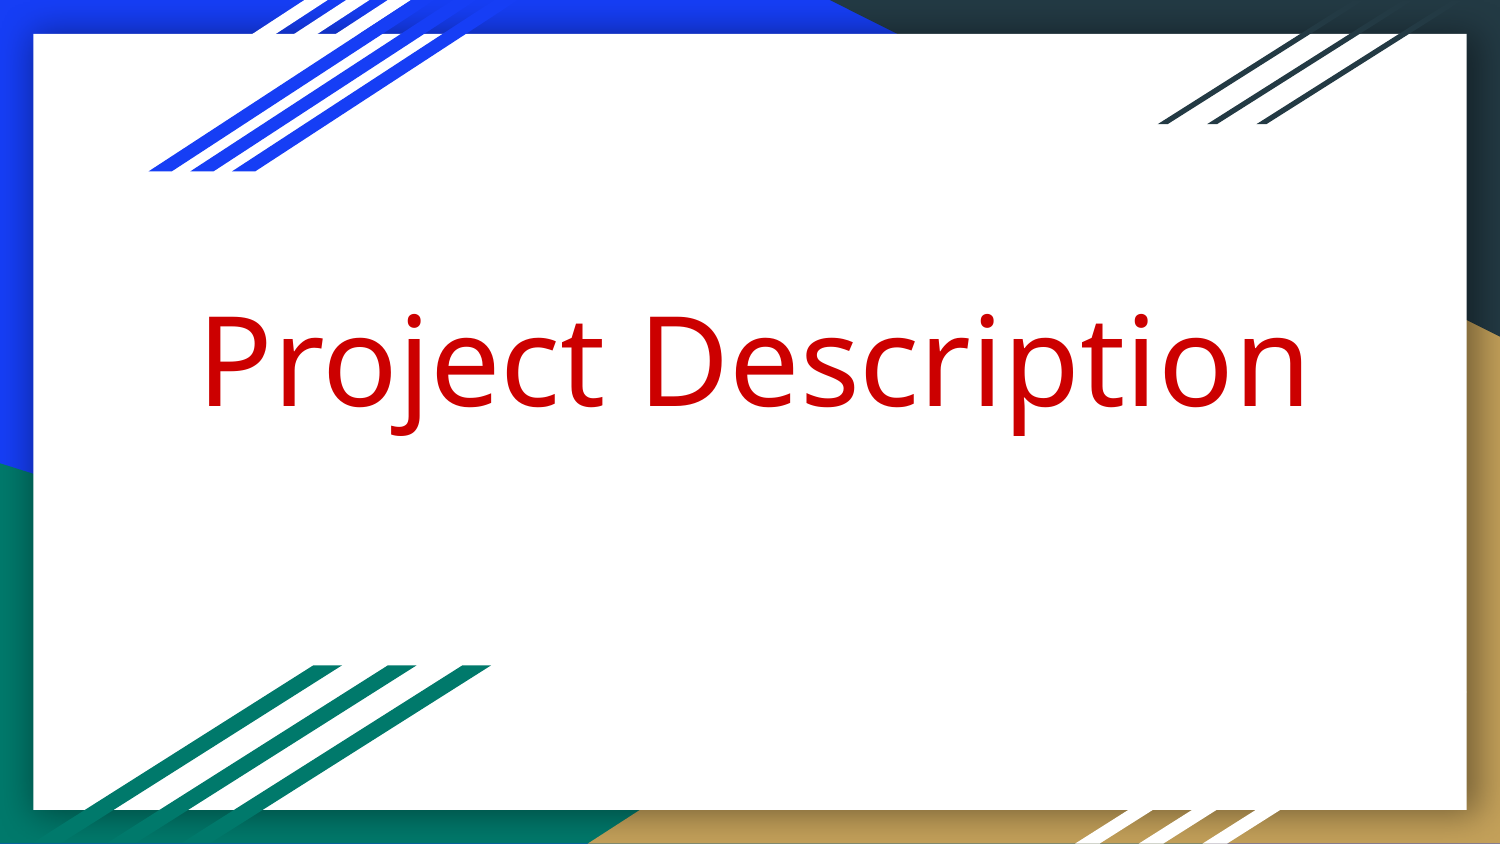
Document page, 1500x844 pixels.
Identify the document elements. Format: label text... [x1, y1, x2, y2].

title Project Description [72, 189, 1470, 527]
